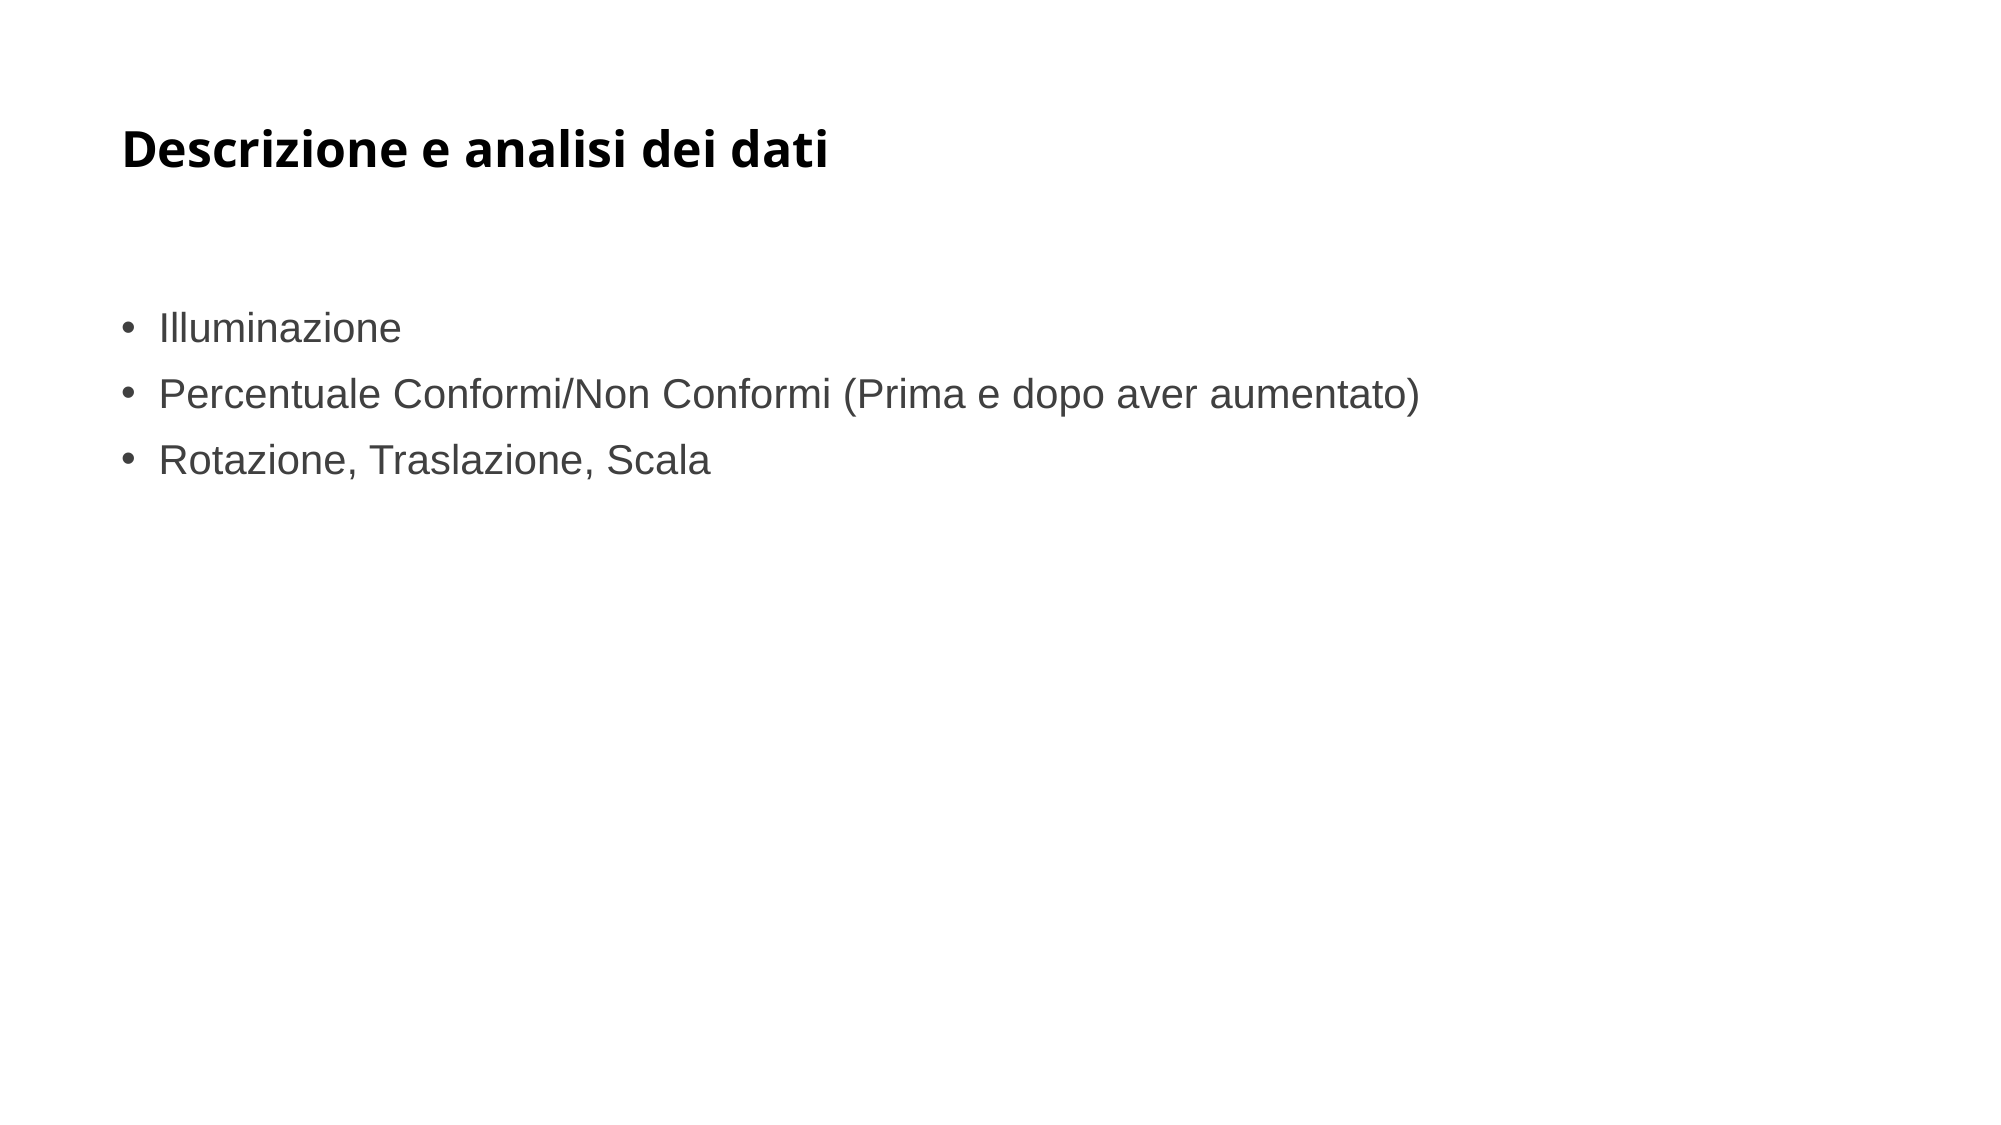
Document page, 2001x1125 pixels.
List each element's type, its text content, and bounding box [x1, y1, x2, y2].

text_box Descrizione e analisi dei dati [106, 42, 1832, 260]
text_box Illuminazione Percentuale Conformi/Non Conformi (Prima e dopo aver aumentato) Rotazione, Traslazione, Scala [106, 299, 1832, 1014]
